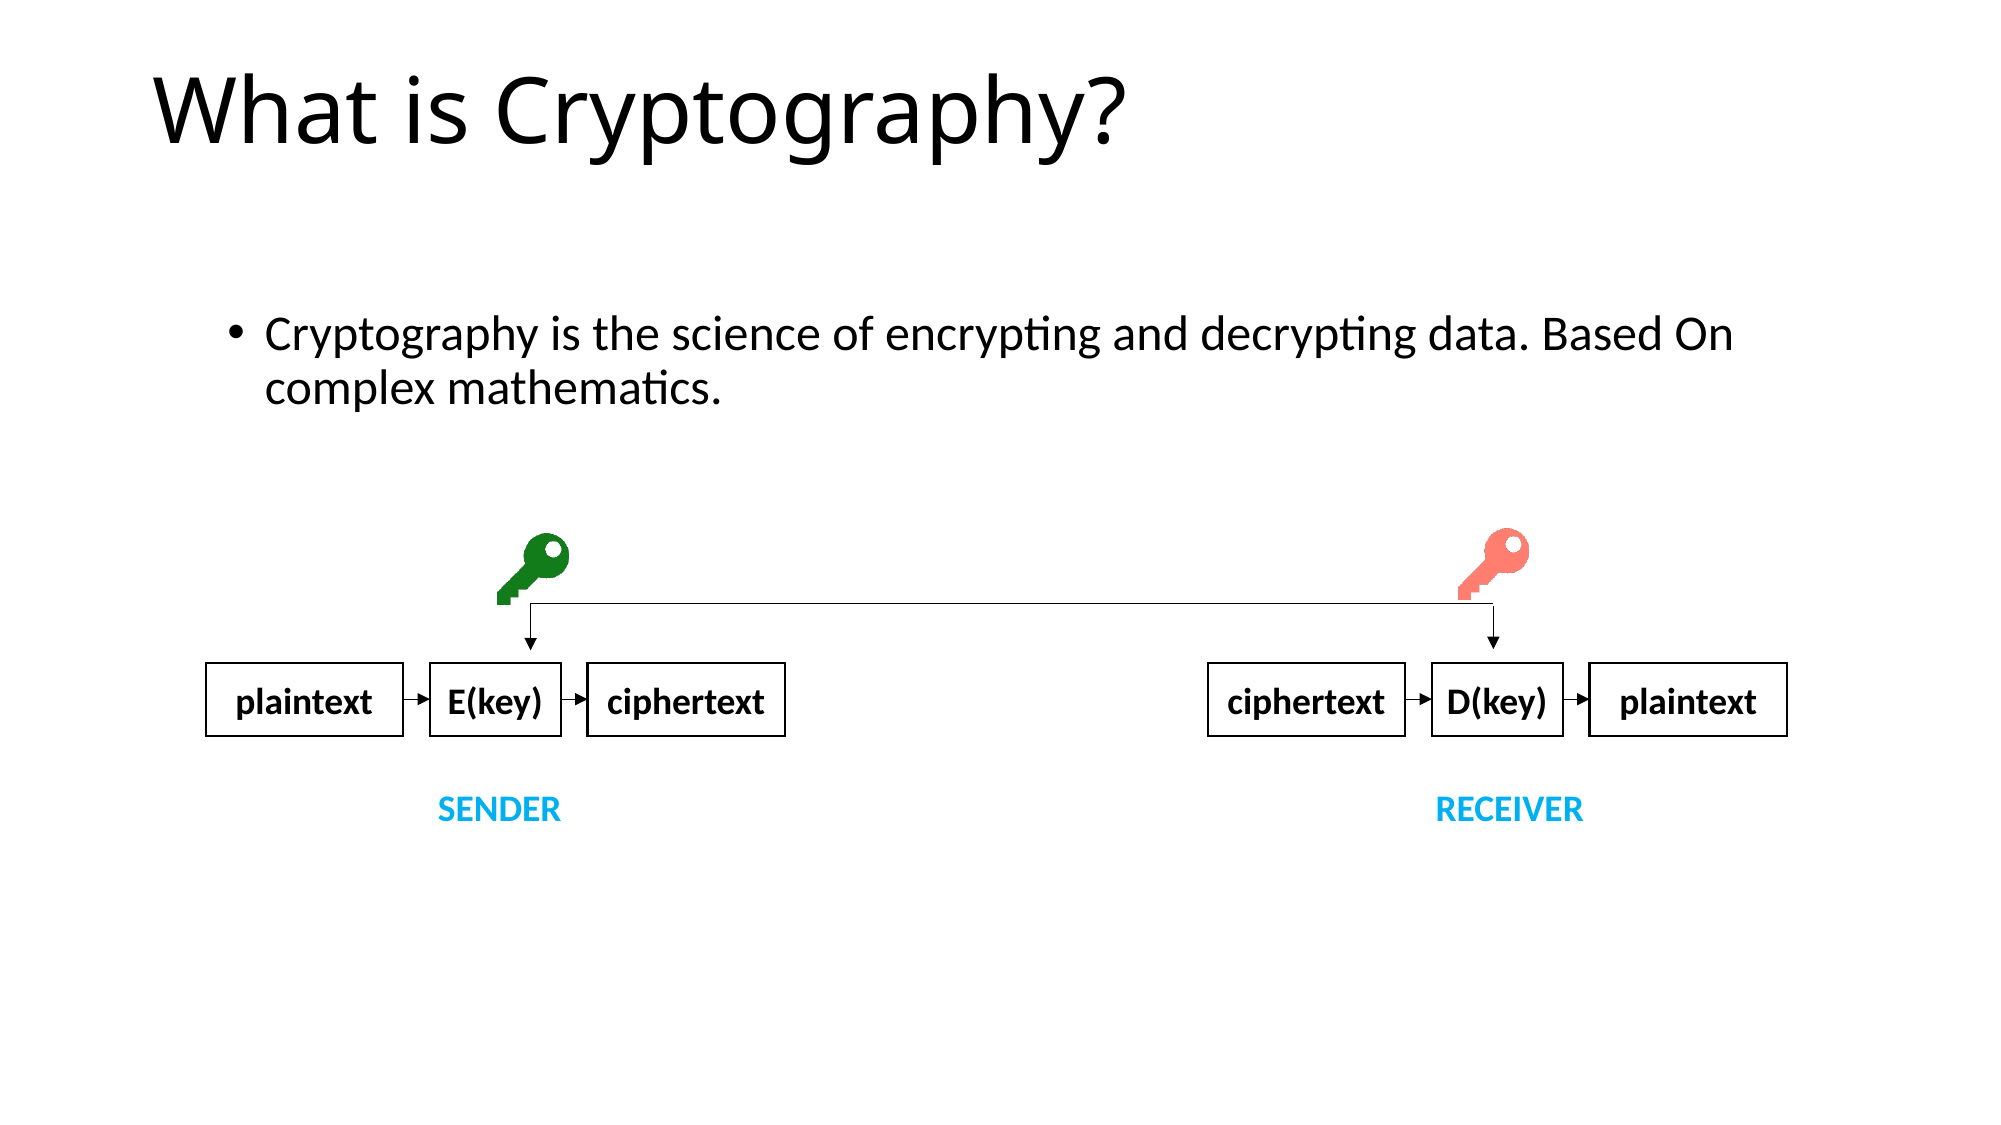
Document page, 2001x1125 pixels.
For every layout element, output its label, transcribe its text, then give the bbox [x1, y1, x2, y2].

list Cryptography is the science of encrypting and decrypting data. Based On complex mathematics. [137, 299, 1863, 1014]
text_box ciphertext [1207, 662, 1406, 737]
title What is Cryptography? [137, 59, 1863, 278]
text_box E(key) [429, 662, 562, 737]
picture [1457, 528, 1529, 600]
text_box plaintext [205, 662, 404, 737]
text_box RECEIVER [1420, 776, 1599, 836]
text_box plaintext [1588, 662, 1788, 737]
picture [497, 533, 569, 605]
text_box ciphertext [586, 662, 786, 737]
text_box D(key) [1431, 662, 1564, 737]
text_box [530, 603, 1494, 651]
text_box SENDER [423, 776, 577, 836]
